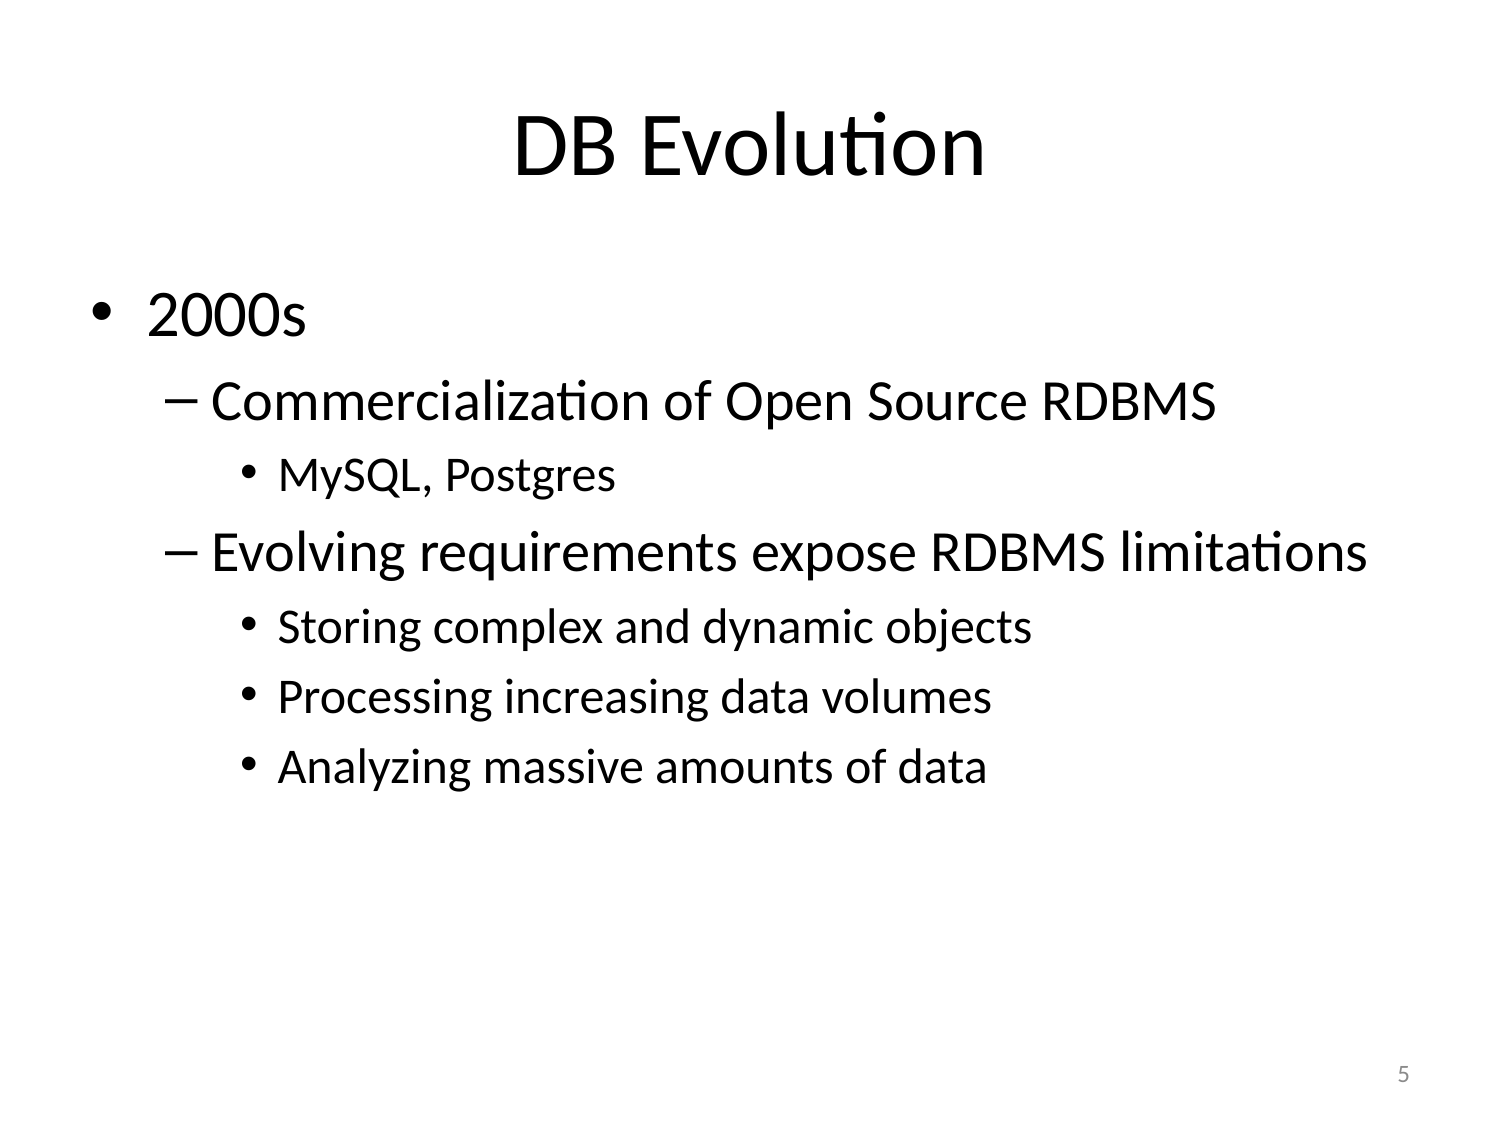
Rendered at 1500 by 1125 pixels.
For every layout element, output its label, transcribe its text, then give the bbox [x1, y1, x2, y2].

slide_number 5 [1074, 1042, 1425, 1103]
list 2000s Commercialization of Open Source RDBMS MySQL, Postgres Evolving requirements expose RDBMS limitations Storing complex and dynamic objects Processing increasing data volumes Analyzing massive amounts of data [75, 262, 1425, 1005]
title DB Evolution [75, 45, 1425, 233]
